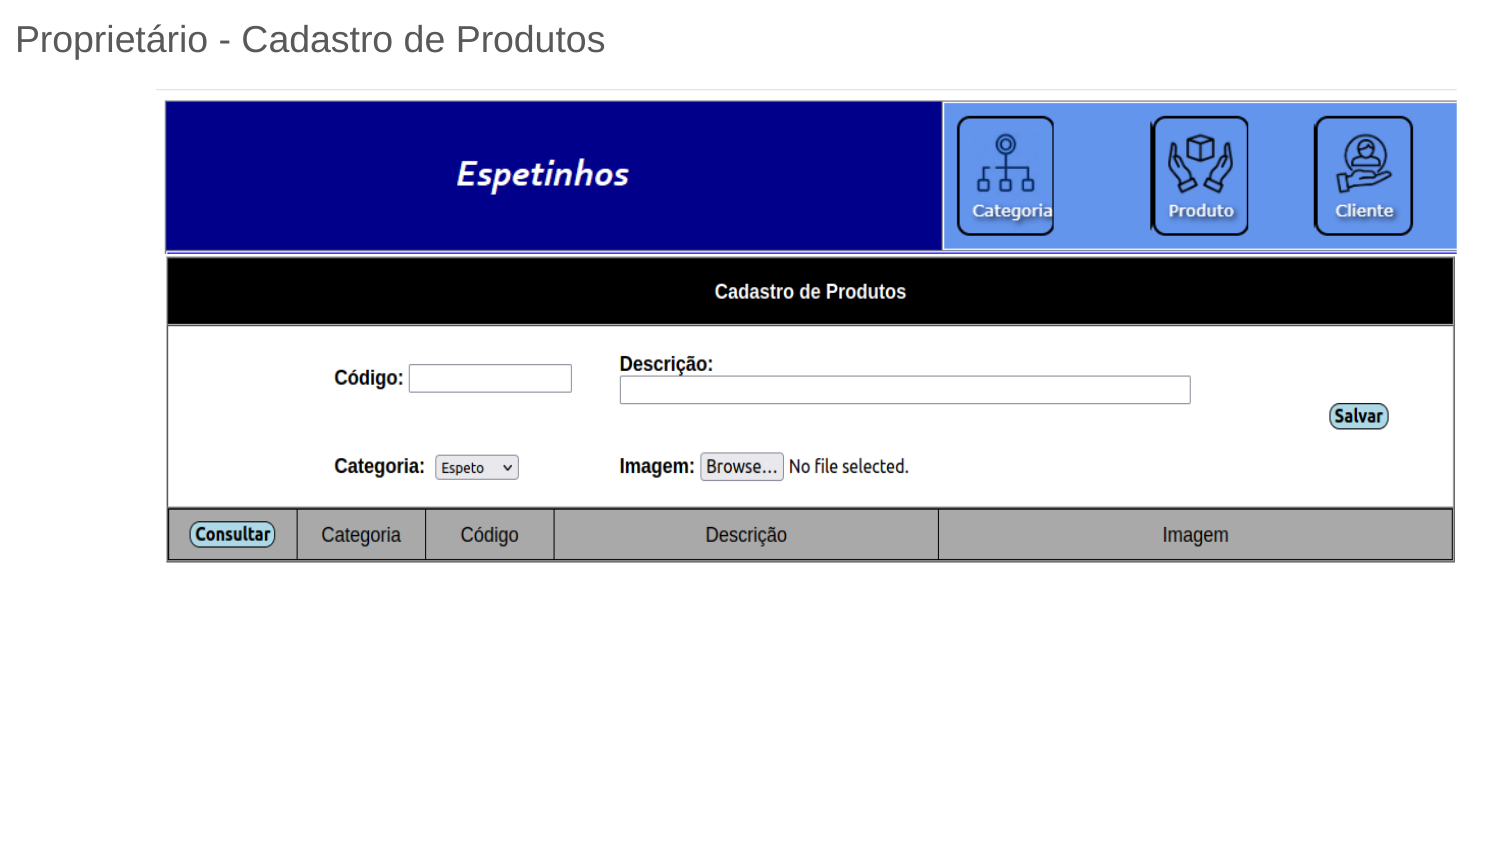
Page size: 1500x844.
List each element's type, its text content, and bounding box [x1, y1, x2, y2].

picture [155, 89, 1476, 567]
text_box Proprietário - Cadastro de Produtos [0, 0, 730, 75]
